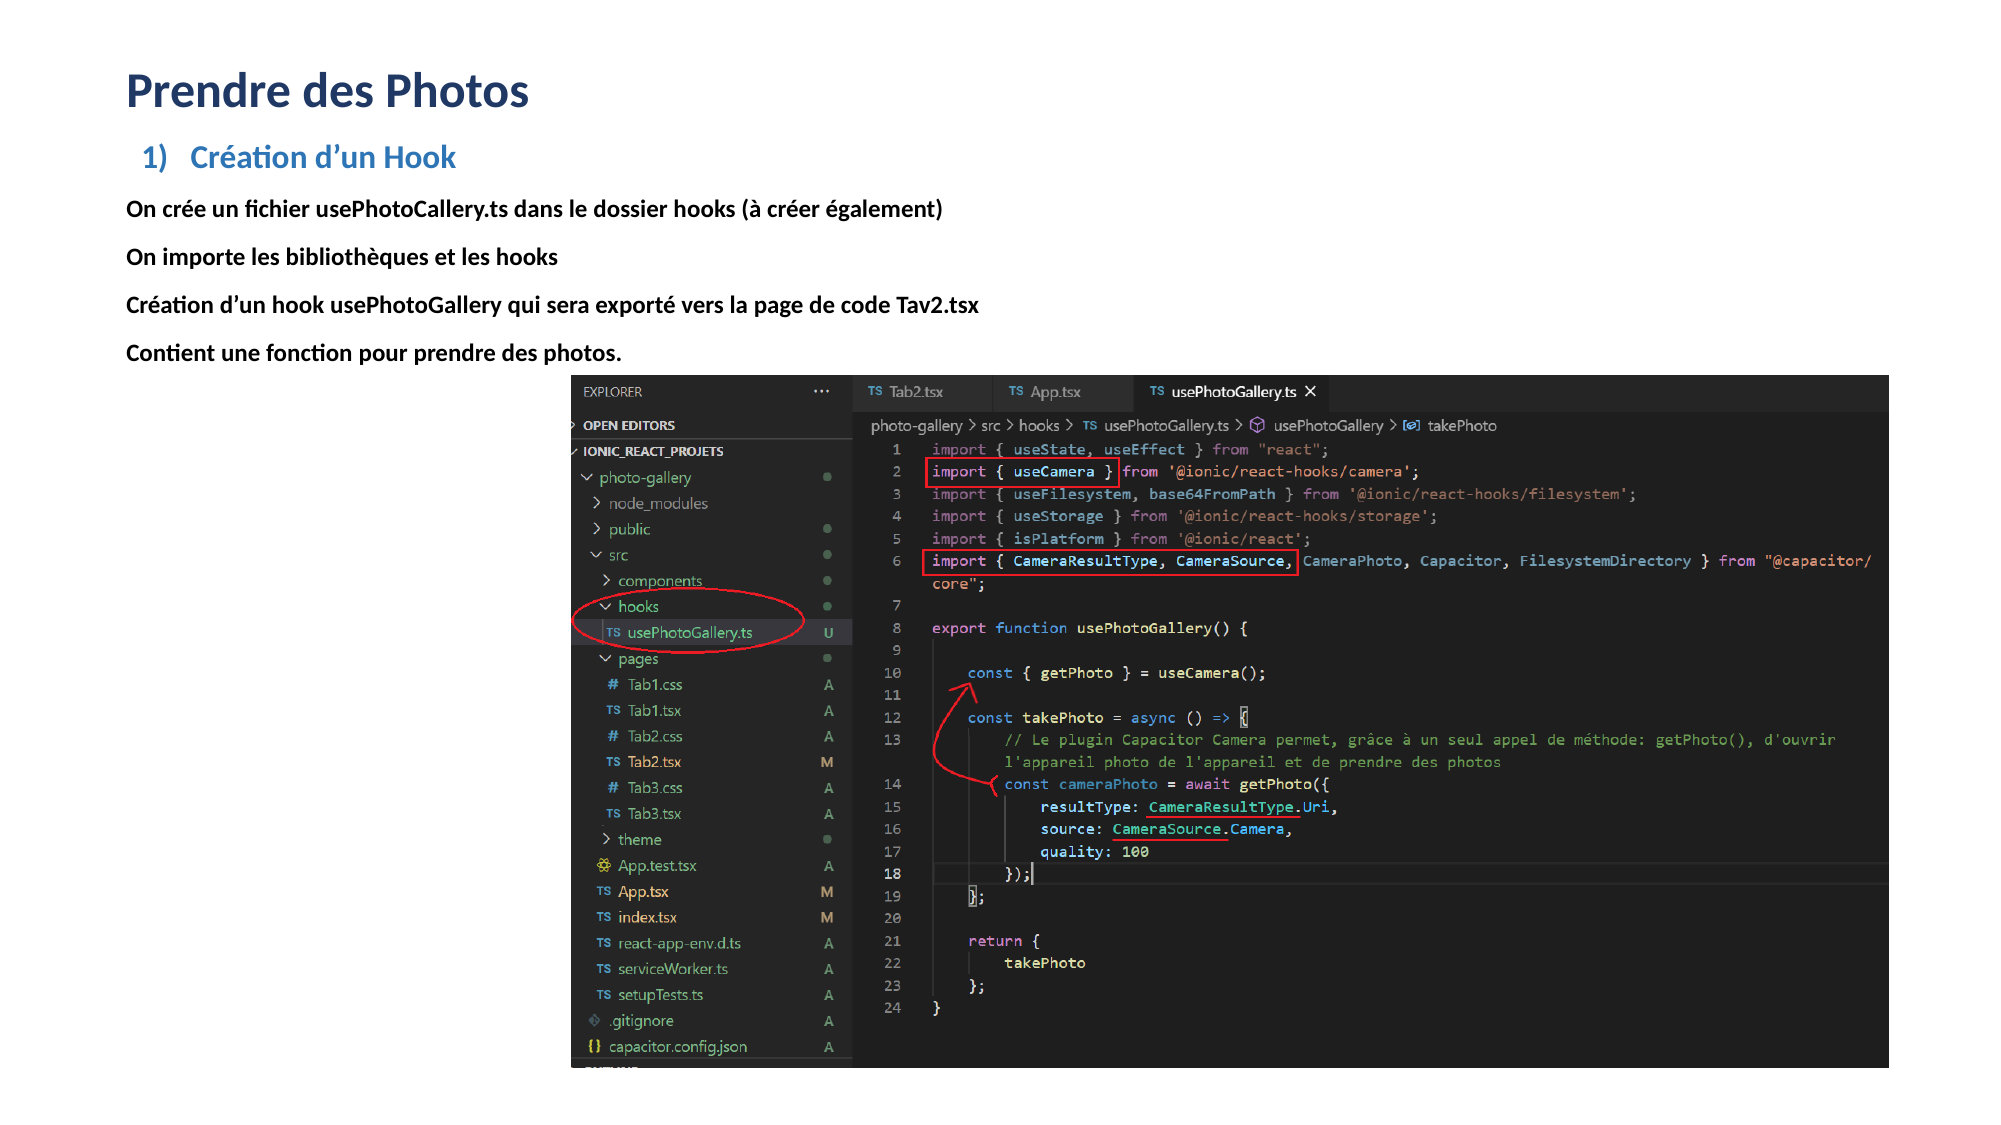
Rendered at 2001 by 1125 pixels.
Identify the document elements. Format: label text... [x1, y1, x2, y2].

list Prendre des Photos 1) Création d’un Hook On crée un fichier usePhotoCallery.ts dans le dossier hooks (à créer également) On importe les bibliothèques et les hooks Création d’un hook usePhotoGallery qui sera exporté vers la page de code Tav2.tsx Contient une fonction pour prendre des photos. [111, 57, 1193, 620]
picture [571, 375, 1889, 1068]
